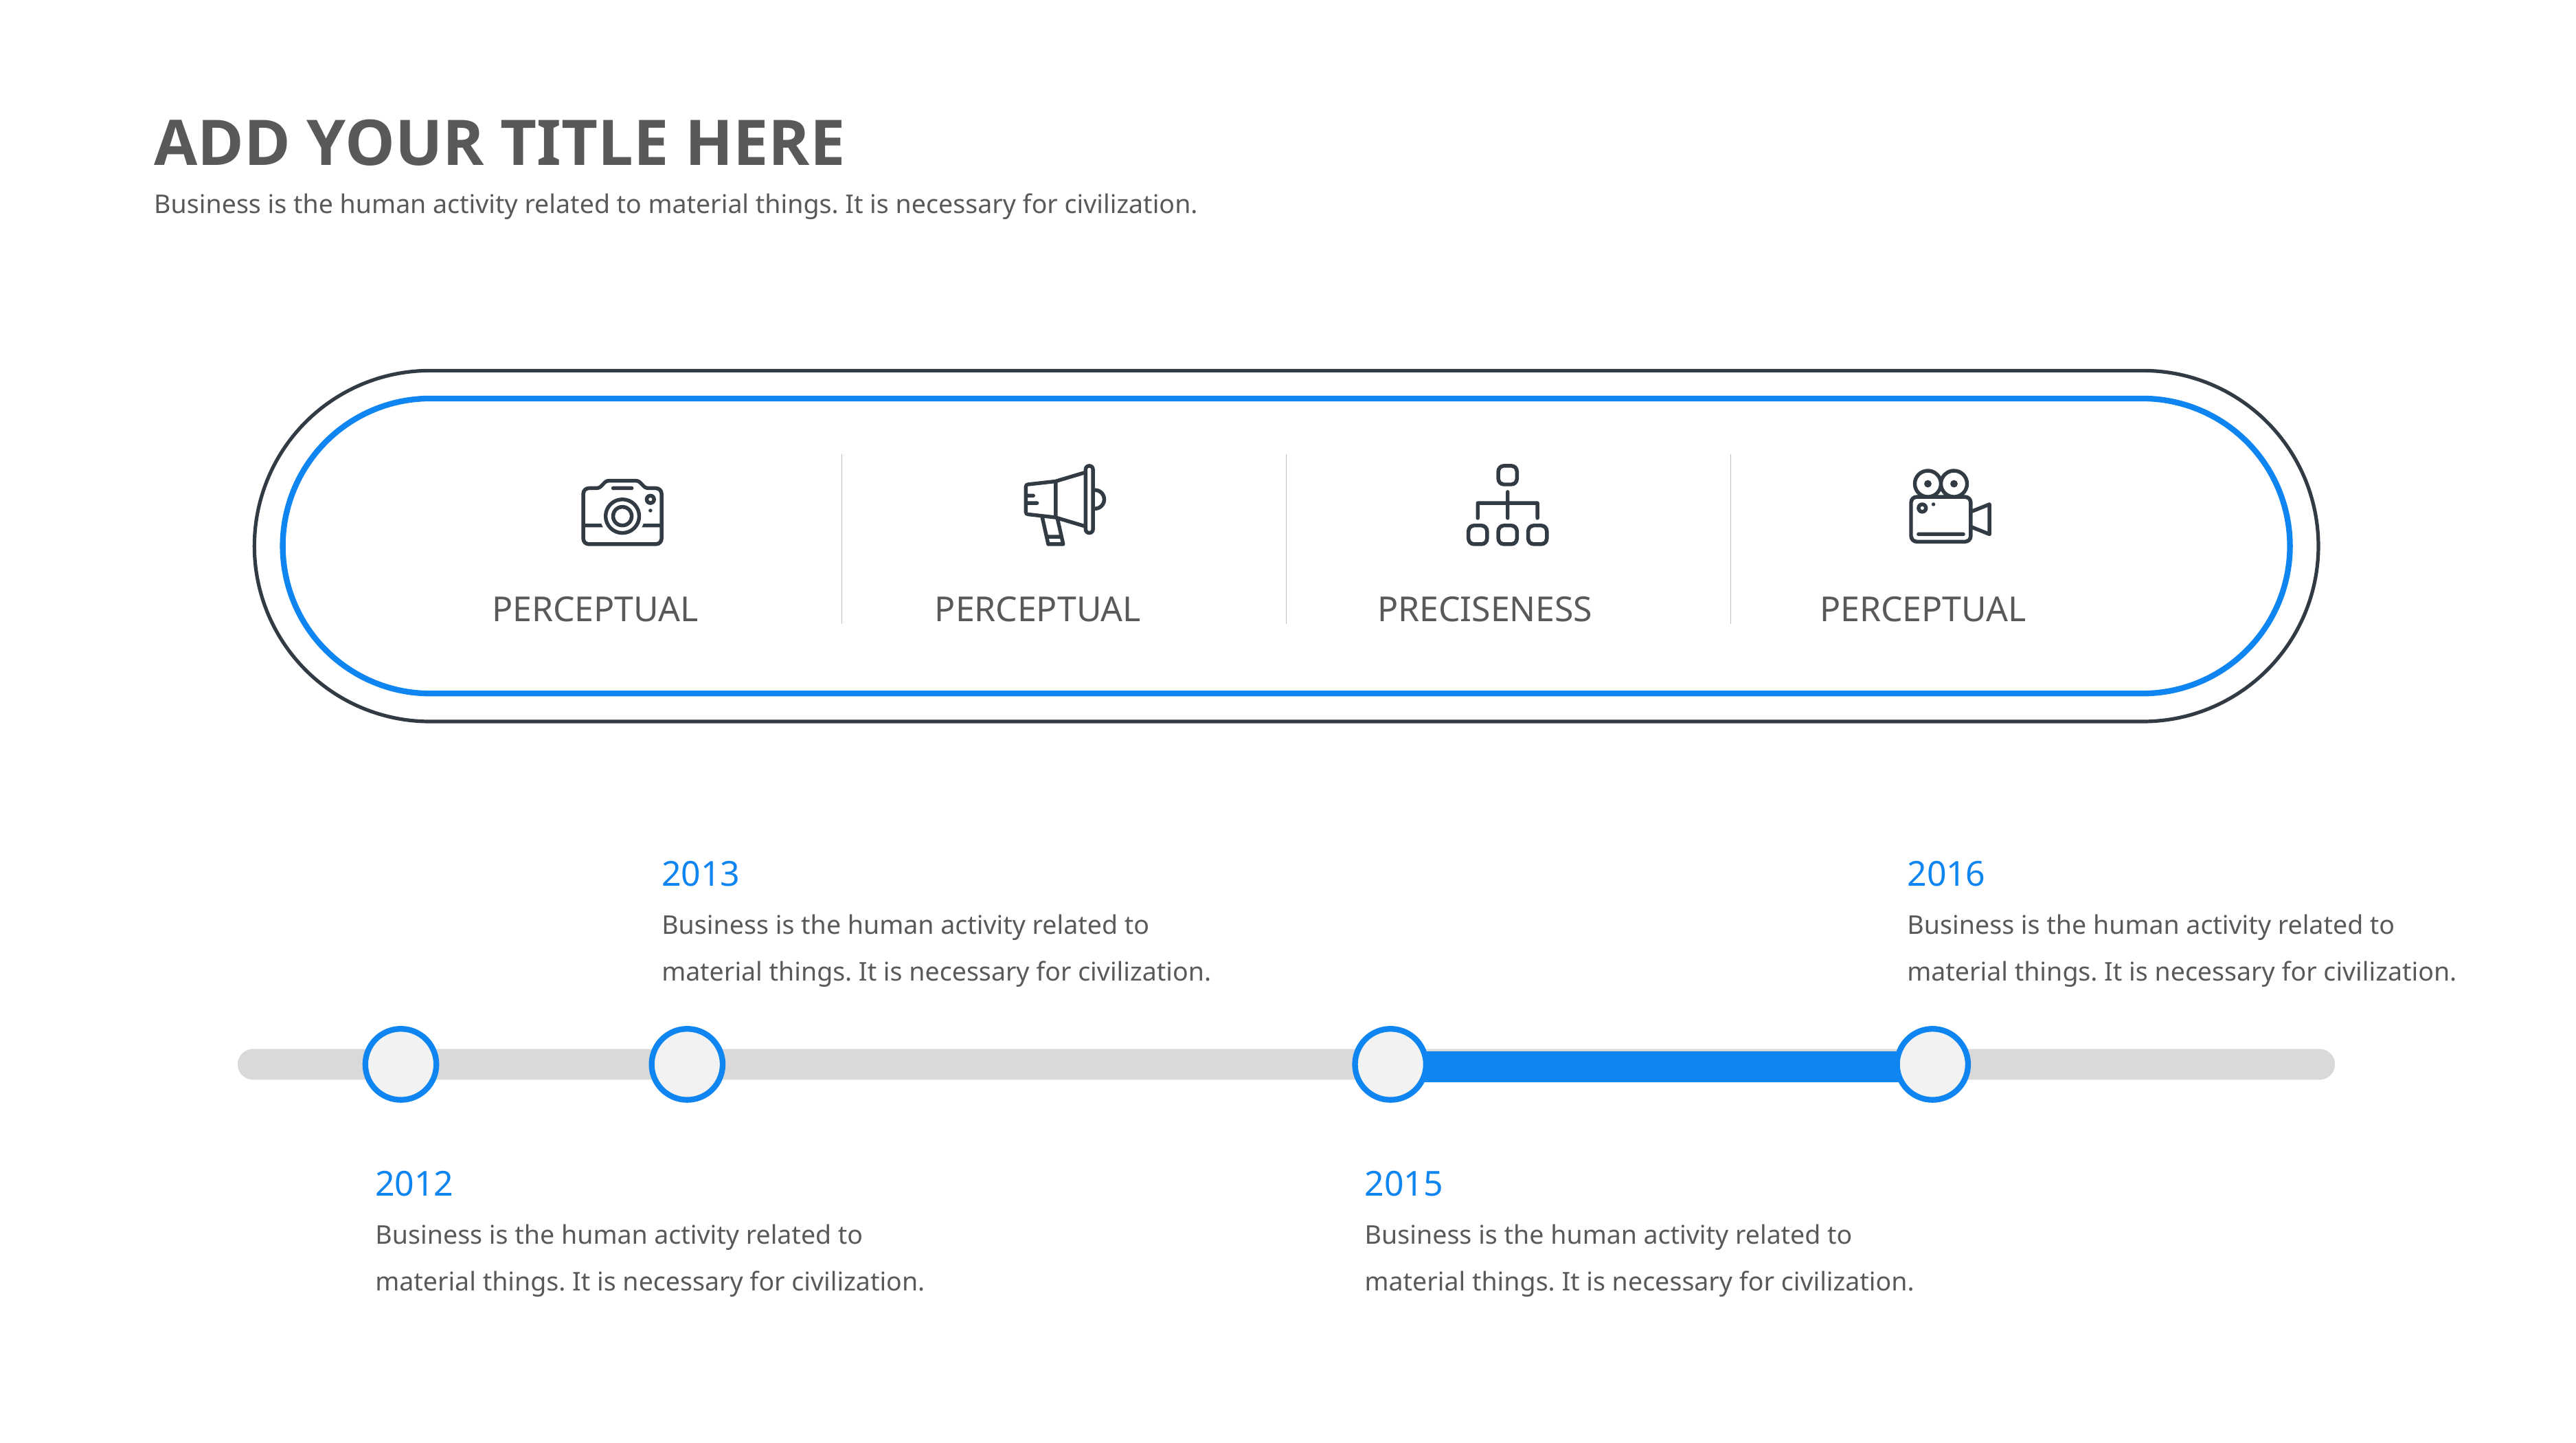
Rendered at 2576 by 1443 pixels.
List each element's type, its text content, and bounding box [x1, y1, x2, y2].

text_box Business is the human activity related to material things. It is necessary for civilization. [144, 166, 1257, 223]
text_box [238, 1029, 2336, 1100]
text_box ADD YOUR TITLE HERE [144, 59, 1121, 166]
text_box 2015 Business is the human activity related to material things. It is necessary for civilization. [1354, 1136, 1968, 1301]
text_box 2012 Business is the human activity related to material things. It is necessary for civilization. [365, 1136, 979, 1301]
text_box 2013 Business is the human activity related to material things. It is necessary for civilization. [651, 826, 1265, 991]
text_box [254, 370, 2318, 722]
text_box 2016 Business is the human activity related to material things. It is necessary for civilization. [1897, 826, 2511, 991]
